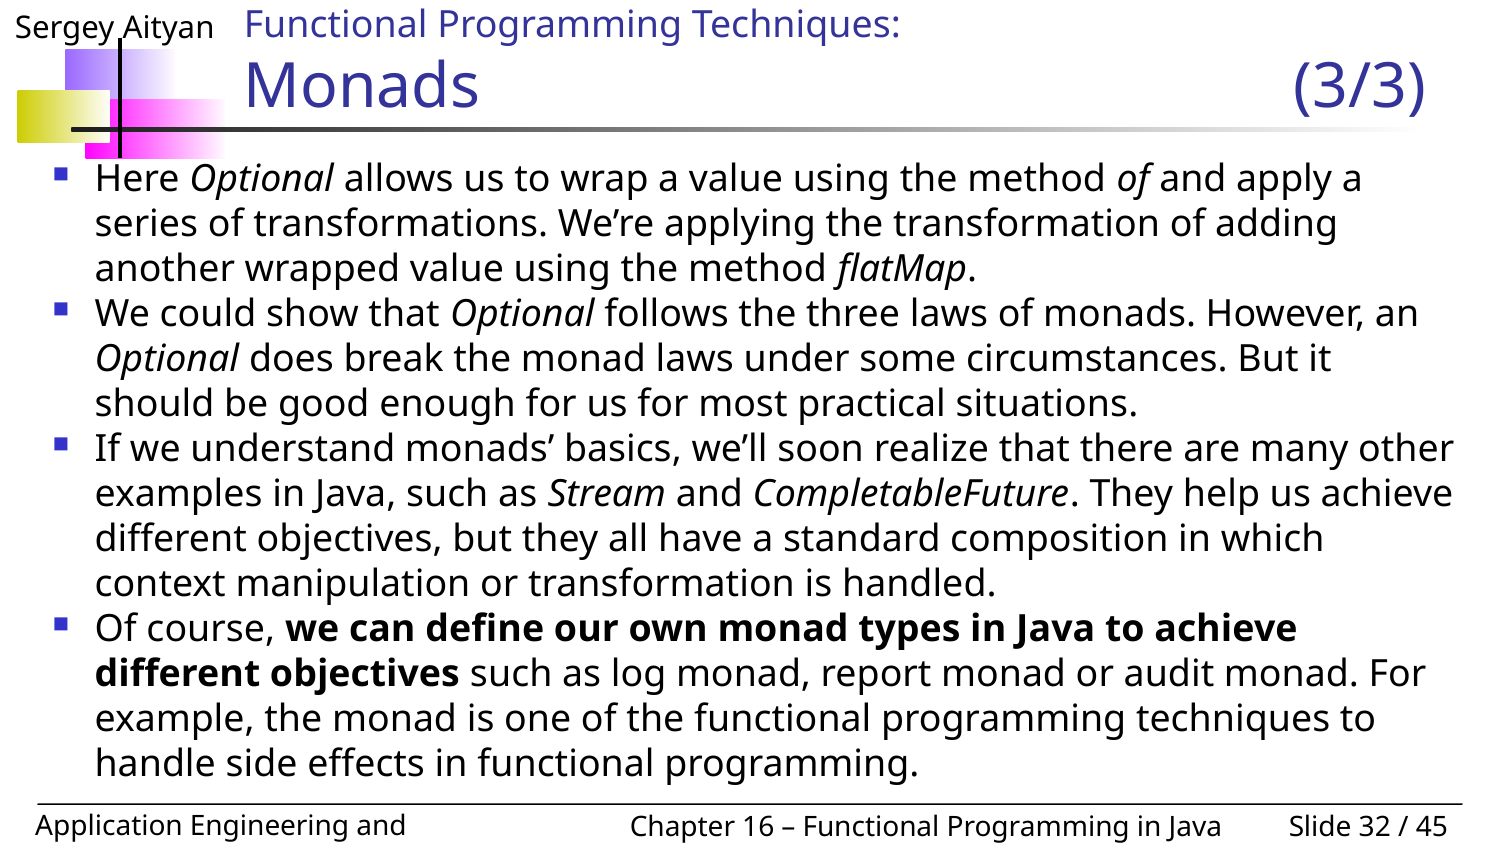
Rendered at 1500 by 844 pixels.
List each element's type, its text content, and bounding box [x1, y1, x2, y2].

list Here Optional allows us to wrap a value using the method of and apply a series of transformations. We’re applying the transformation of adding another wrapped value using the method flatMap. We could show that Optional follows the three laws of monads. However, an Optional does break the monad laws under some circumstances. But it should be good enough for us for most practical situations. If we understand monads’ basics, we’ll soon realize that there are many other examples in Java, such as Stream and CompletableFuture. They help us achieve different objectives, but they all have a standard composition in which context manipulation or transformation is handled. Of course, we can define our own monad types in Java to achieve different objectives such as log monad, report monad or audit monad. For example, the monad is one of the functional programming techniques to handle side effects in functional programming. [37, 146, 1475, 714]
title Functional Programming Techniques: Monads (3/3) [228, 46, 1475, 128]
